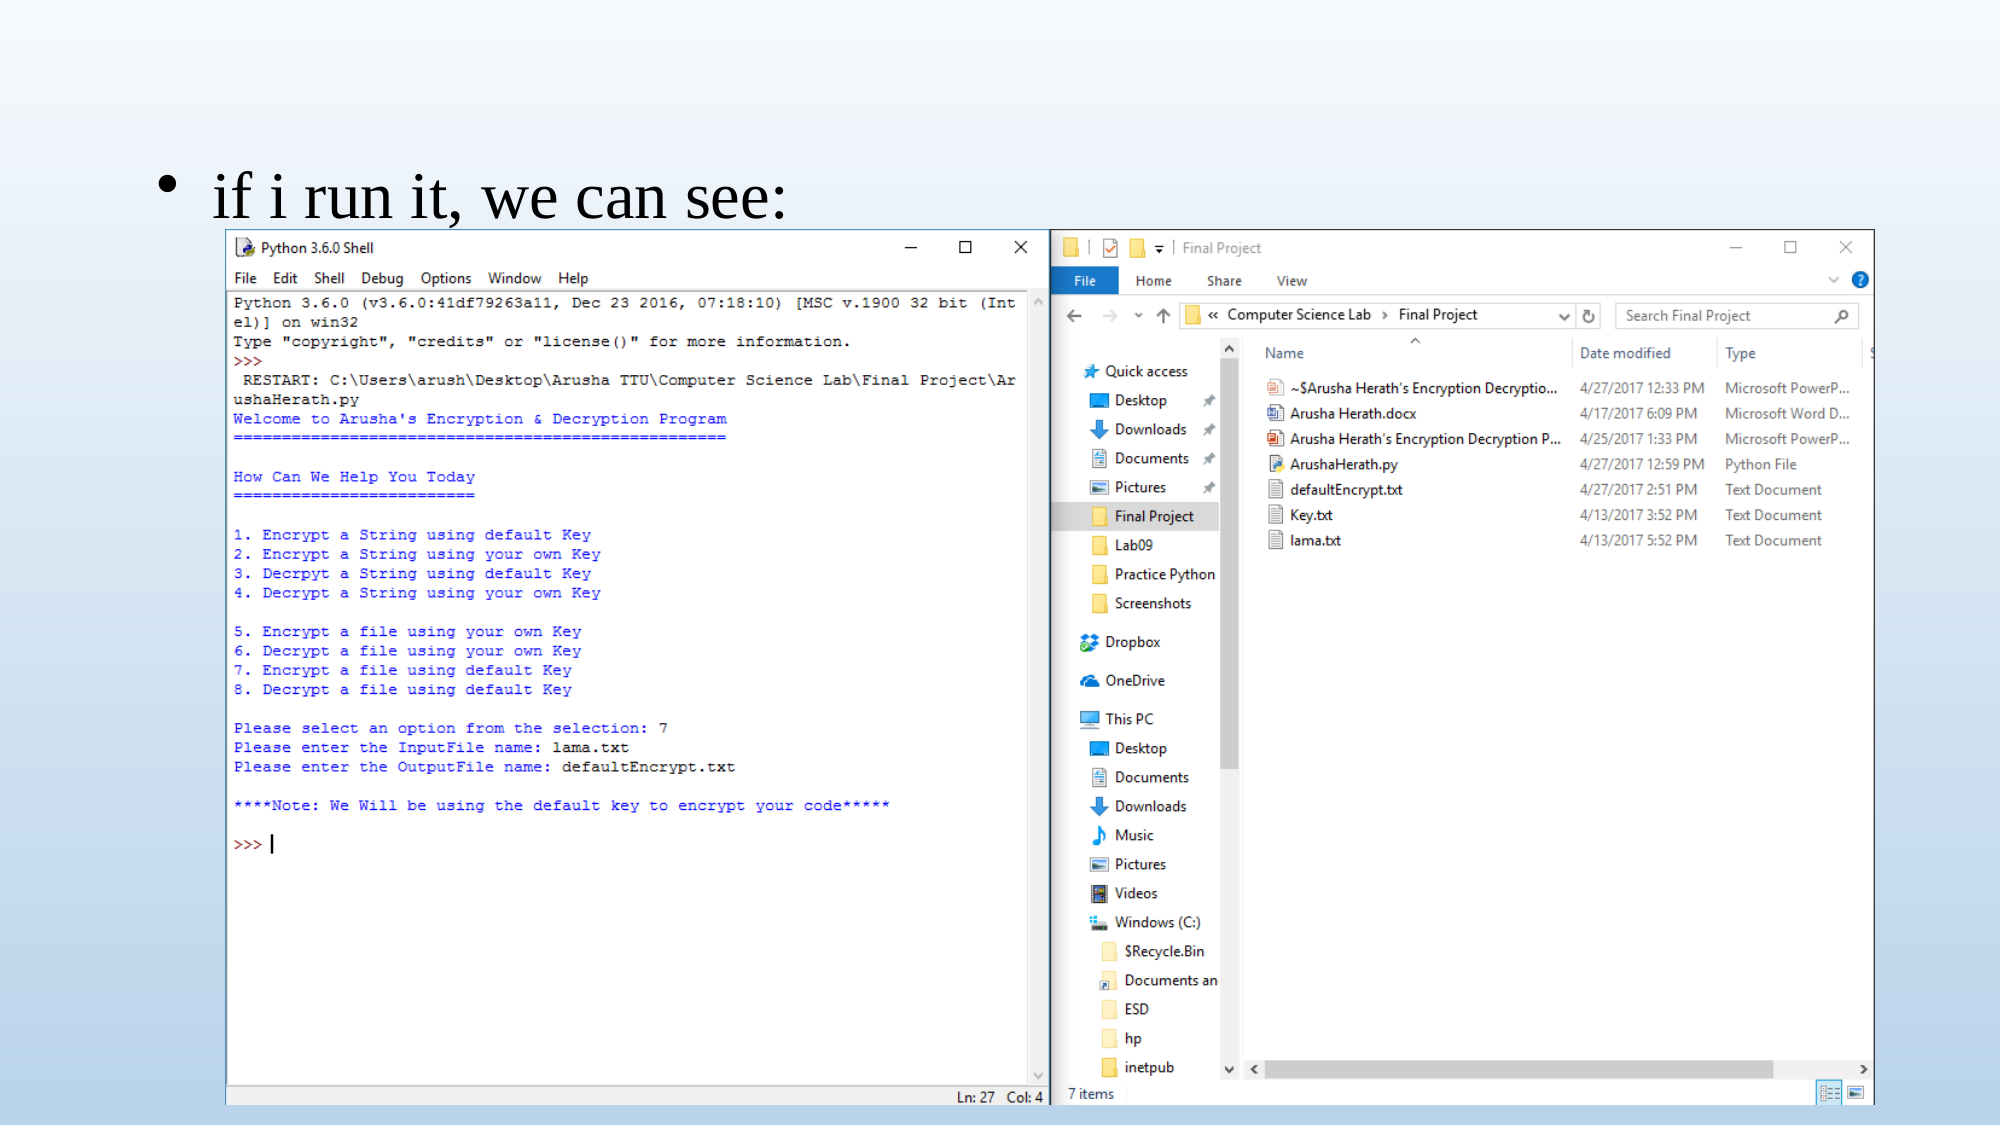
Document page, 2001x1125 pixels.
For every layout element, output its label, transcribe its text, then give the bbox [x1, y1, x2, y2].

list if i run it, we can see: [141, 144, 1842, 707]
picture [224, 229, 1875, 1105]
